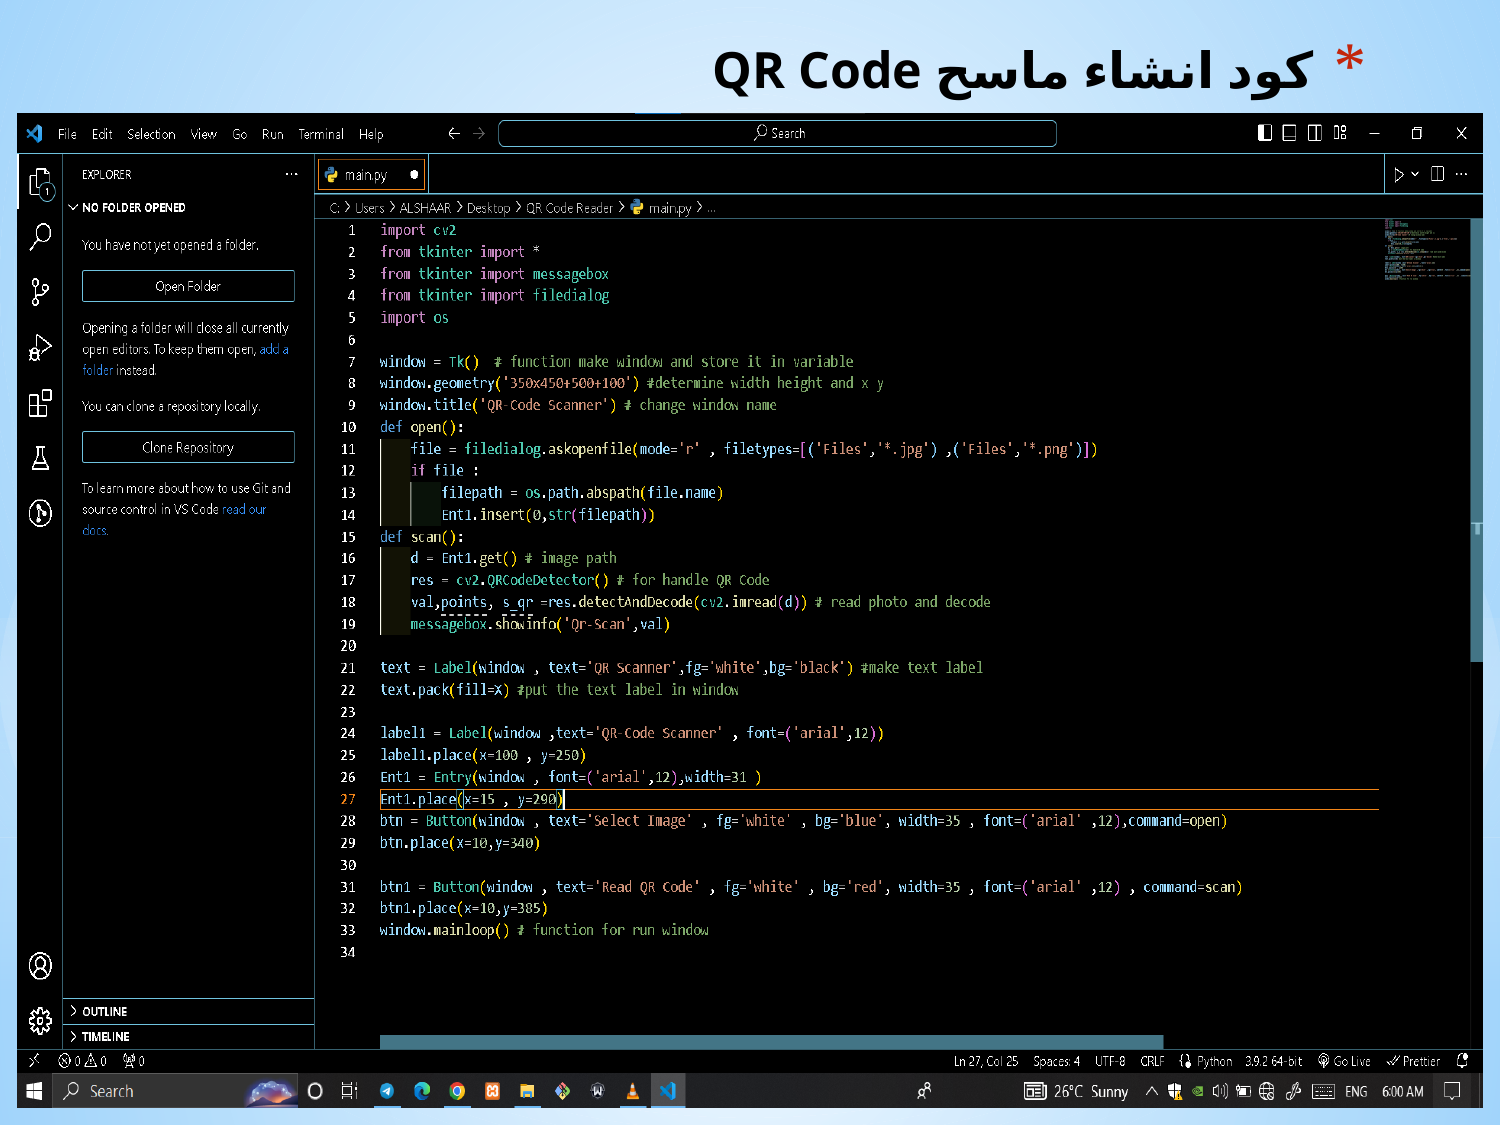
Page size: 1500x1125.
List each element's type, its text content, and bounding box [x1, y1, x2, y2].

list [17, 113, 1483, 1109]
title كود انشاء ماسح QR Code [159, 30, 1382, 112]
